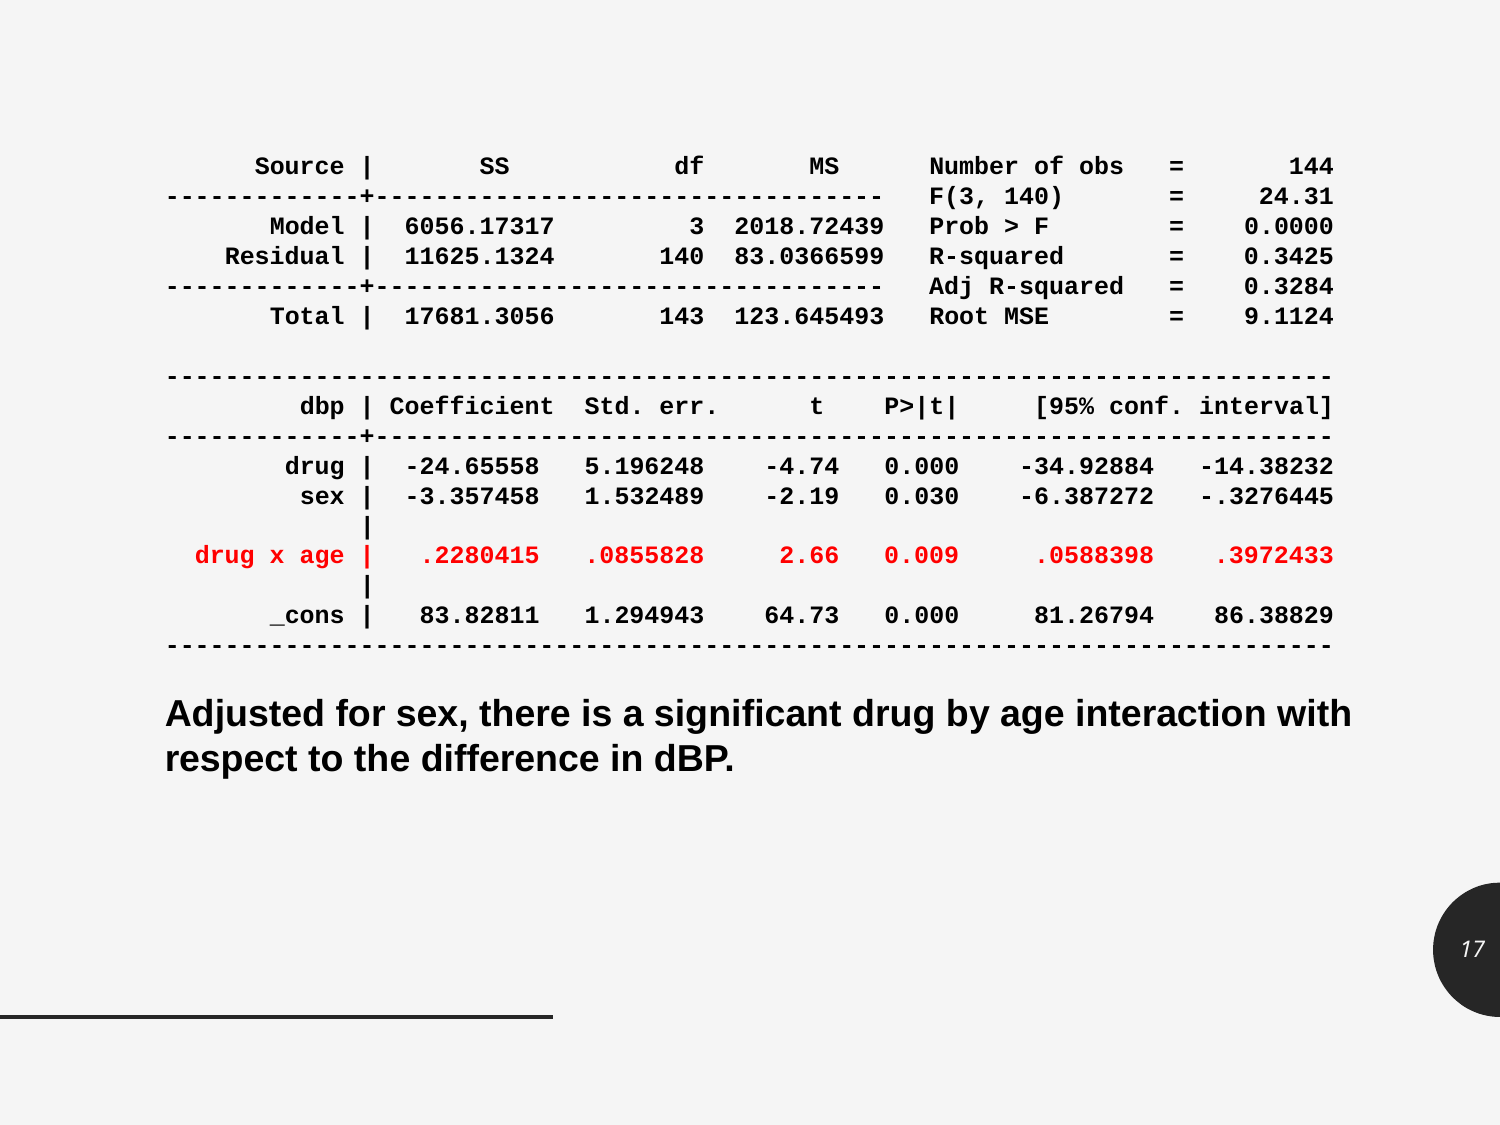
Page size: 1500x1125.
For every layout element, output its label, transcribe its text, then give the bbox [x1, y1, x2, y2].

text_box Source | SS df MS Number of obs = 144 -------------+---------------------------------- F(3, 140) = 24.31 Model | 6056.17317 3 2018.72439 Prob > F = 0.0000 Residual | 11625.1324 140 83.0366599 R-squared = 0.3425 -------------+---------------------------------- Adj R-squared = 0.3284 Total | 17681.3056 143 123.645493 Root MSE = 9.1124 ------------------------------------------------------------------------------ dbp | Coefficient Std. err. t P>|t| [95% conf. interval] -------------+---------------------------------------------------------------- drug | -24.65558 5.196248 -4.74 0.000 -34.92884 -14.38232 sex | -3.357458 1.532489 -2.19 0.030 -6.387272 -.3276445 | drug x age | .2280415 .0855828 2.66 0.009 .0588398 .3972433 | _cons | 83.82811 1.294943 64.73 0.000 81.26794 86.38829 ------------------------------------------------------------------------------ Adjusted for sex, there is a significant drug by age interaction with respect to the difference in dBP. [150, 112, 1388, 787]
slide_number 17 [1433, 919, 1500, 980]
